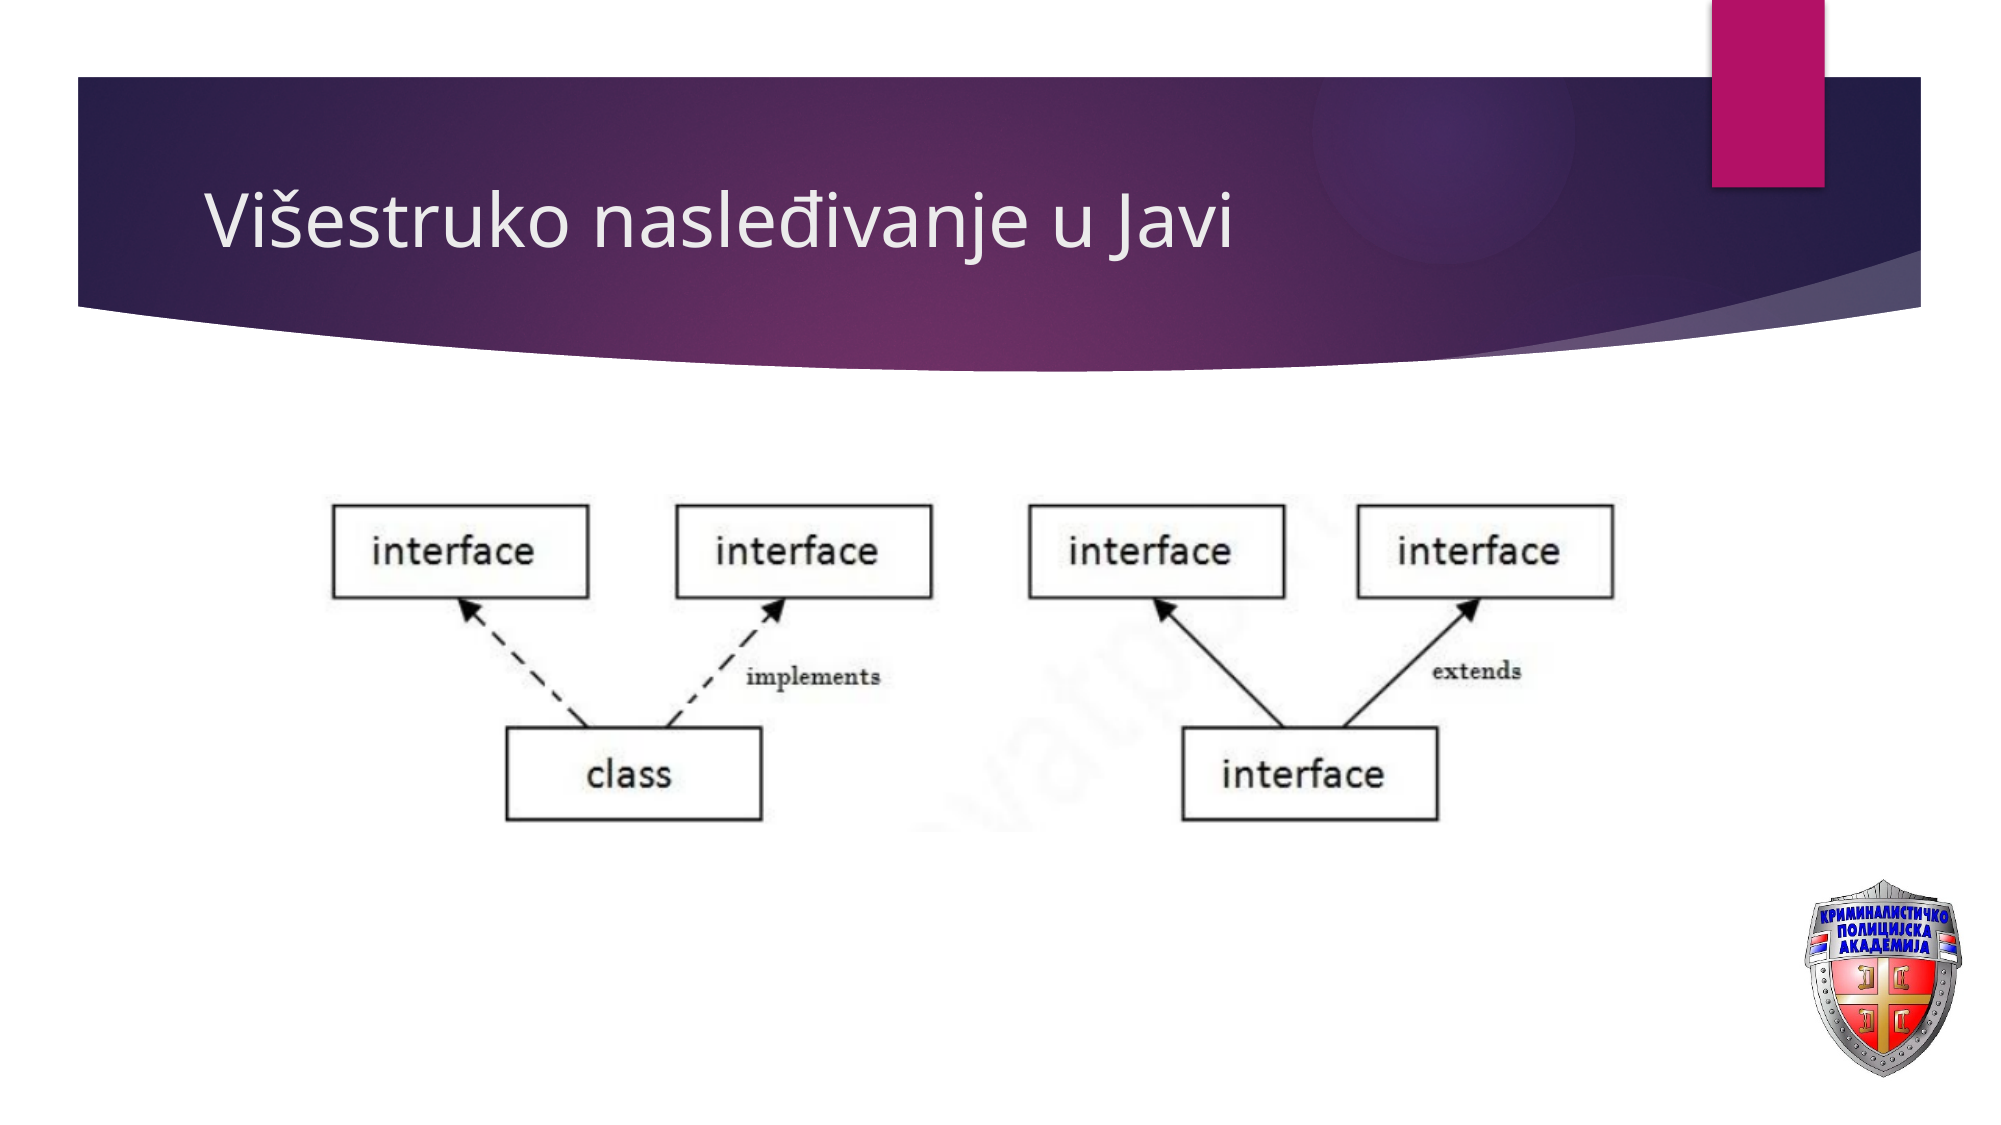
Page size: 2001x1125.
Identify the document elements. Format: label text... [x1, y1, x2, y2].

picture [320, 494, 1627, 833]
title Višestruko nasleđivanje u Javi [189, 159, 1627, 276]
picture [1766, 831, 2000, 1125]
